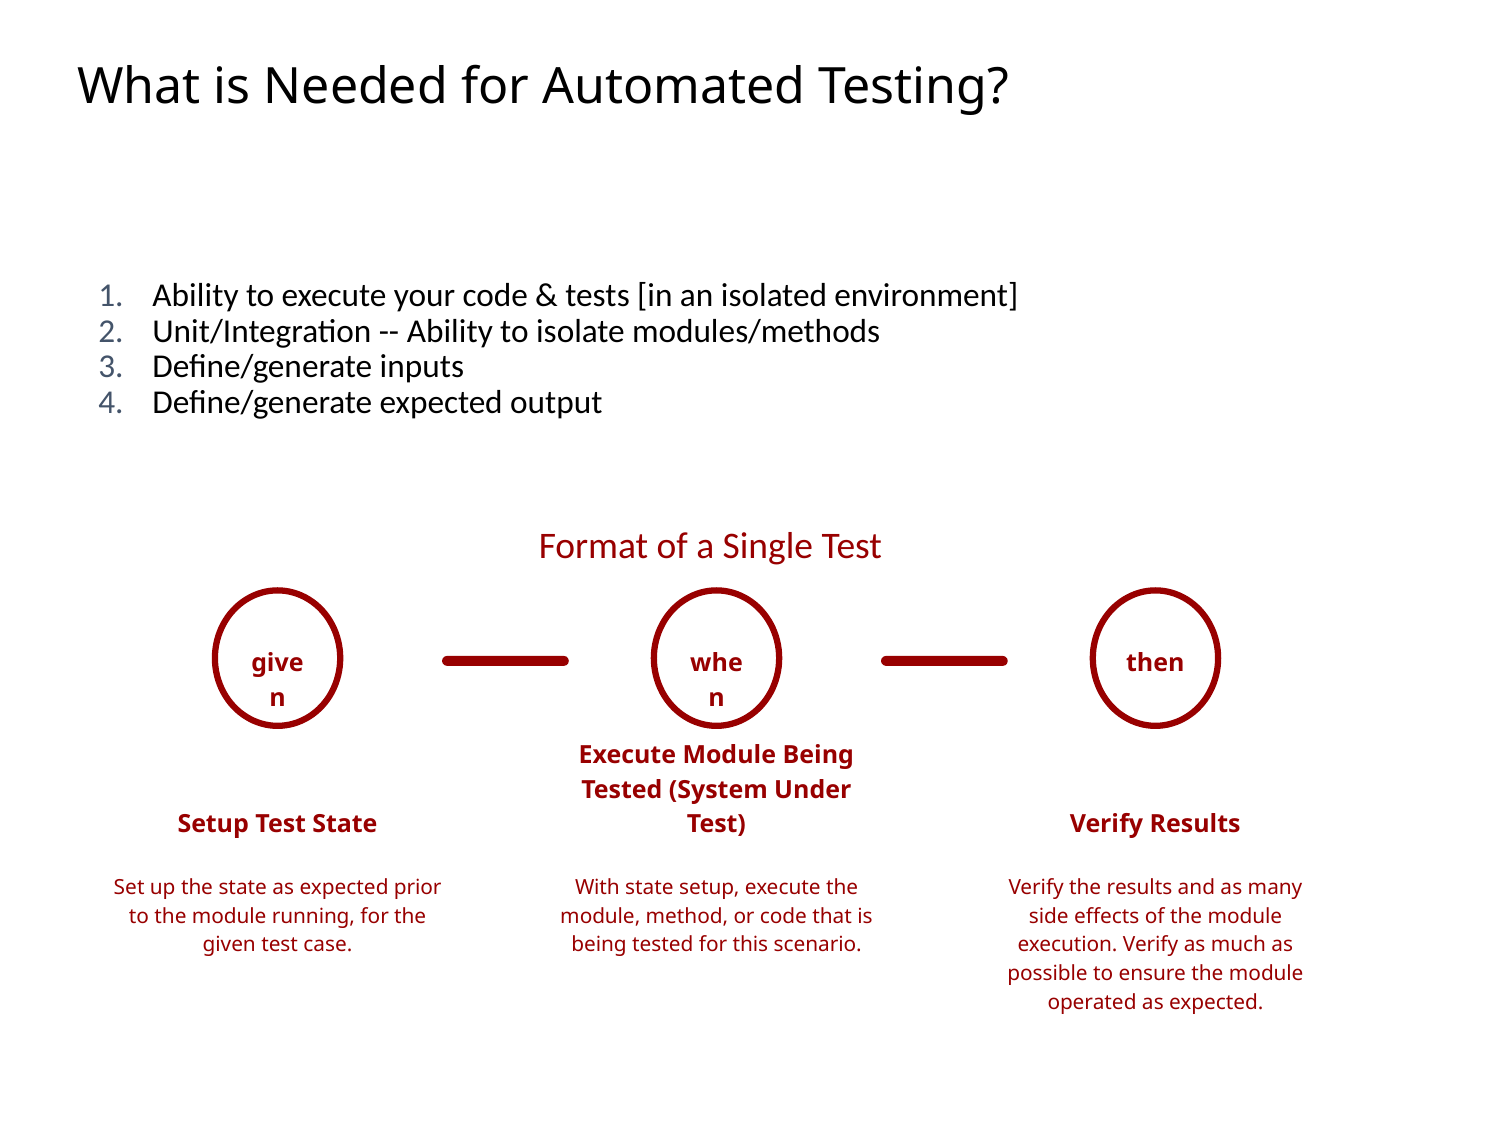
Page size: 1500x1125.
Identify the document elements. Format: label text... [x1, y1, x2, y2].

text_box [97, 505, 1336, 1023]
list Ability to execute your code & tests [in an isolated environment] Unit/Integration -- Ability to isolate modules/methods Define/generate inputs Define/generate expected output [62, 262, 1441, 450]
title What is Needed for Automated Testing? [62, 45, 1441, 233]
